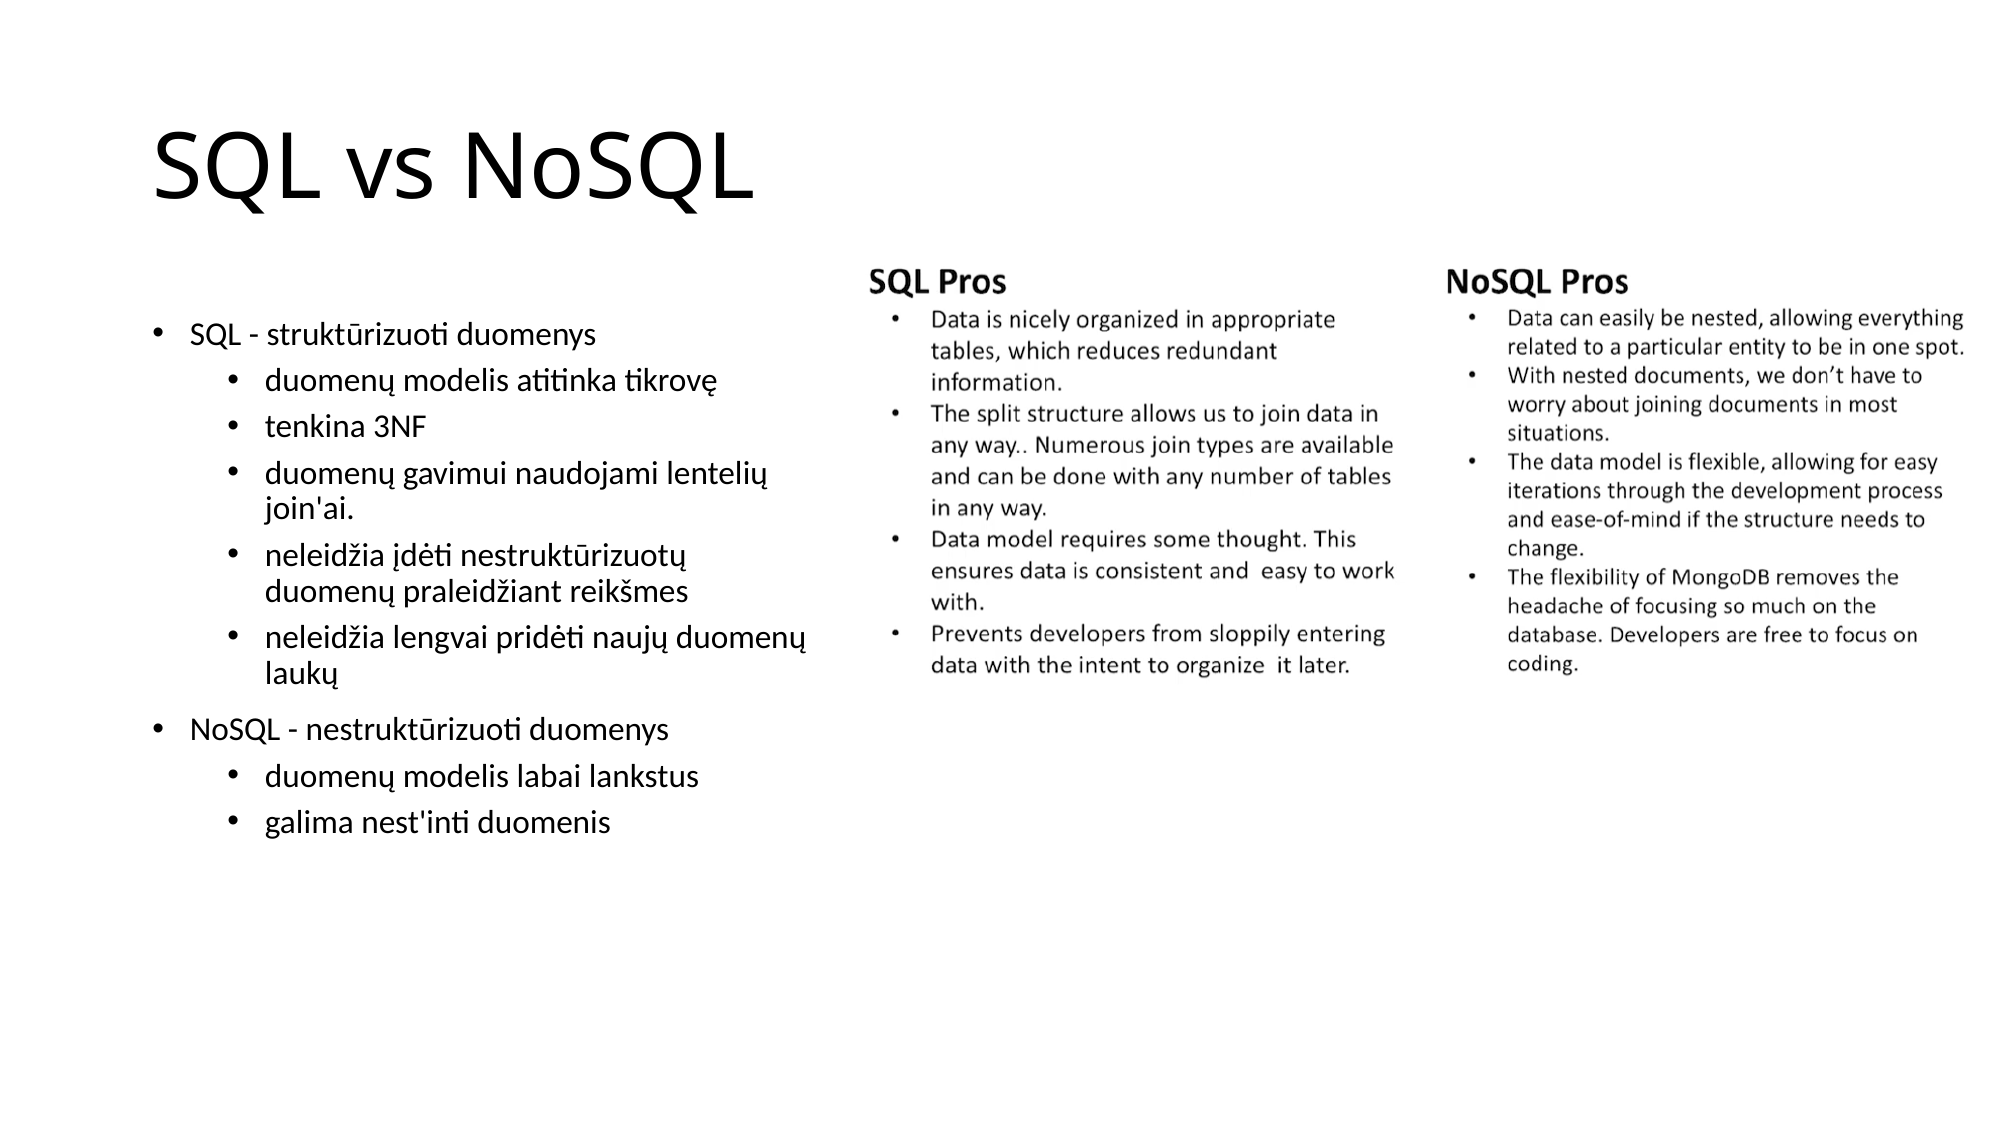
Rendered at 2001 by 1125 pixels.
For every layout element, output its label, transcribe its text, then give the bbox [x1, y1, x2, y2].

title SQL vs NoSQL [137, 59, 1863, 278]
picture [814, 239, 2000, 726]
list SQL - struktūrizuoti duomenys duomenų modelis atitinka tikrovę tenkina 3NF duomenų gavimui naudojami lentelių join'ai. neleidžia įdėti nestruktūrizuotų duomenų praleidžiant reikšmes neleidžia lengvai pridėti naujų duomenų laukų NoSQL - nestruktūrizuoti duomenys duomenų modelis labai lankstus galima nest'inti duomenis [137, 309, 839, 1014]
